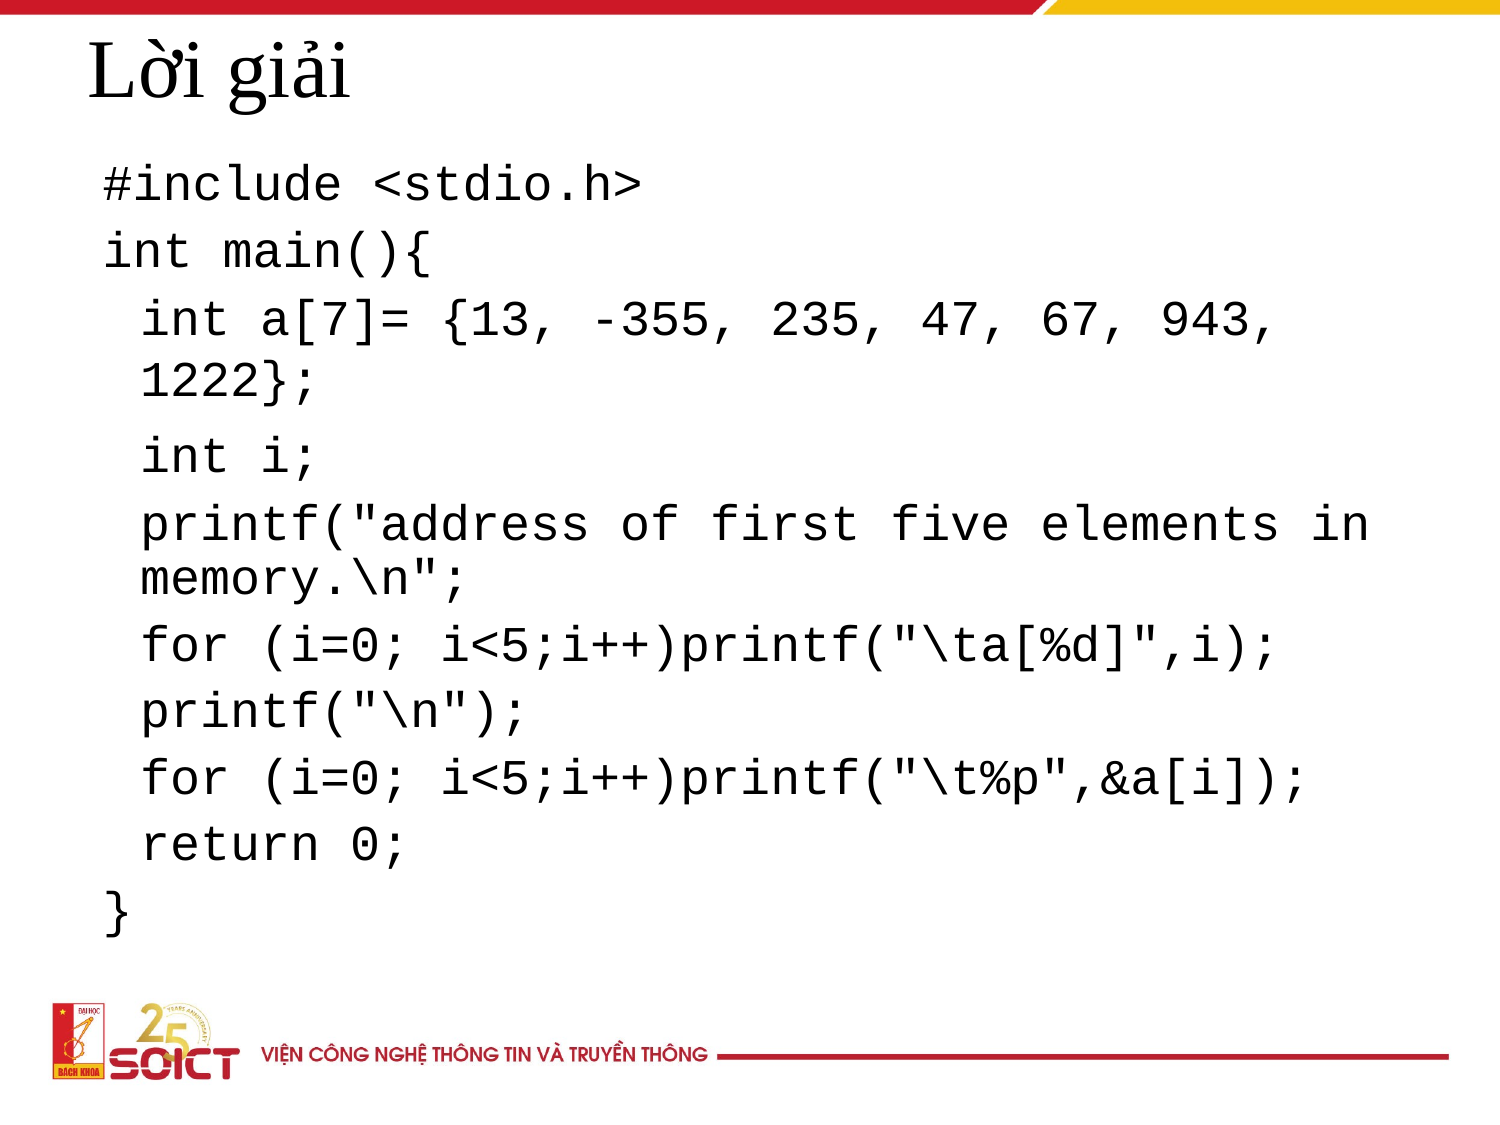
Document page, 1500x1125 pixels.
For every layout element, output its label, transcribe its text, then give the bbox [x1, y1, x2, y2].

picture [0, 0, 1500, 1125]
title Lời giải [72, 16, 1425, 125]
list #include <stdio.h> int main(){ int a[7]= {13, -355, 235, 47, 67, 943, 1222}; int i; printf("address of first five elements in memory.\n"; for (i=0; i<5;i++)printf("\ta[%d]",i); printf("\n"); for (i=0; i<5;i++)printf("\t%p",&a[i]); return 0; } [87, 149, 1438, 1050]
